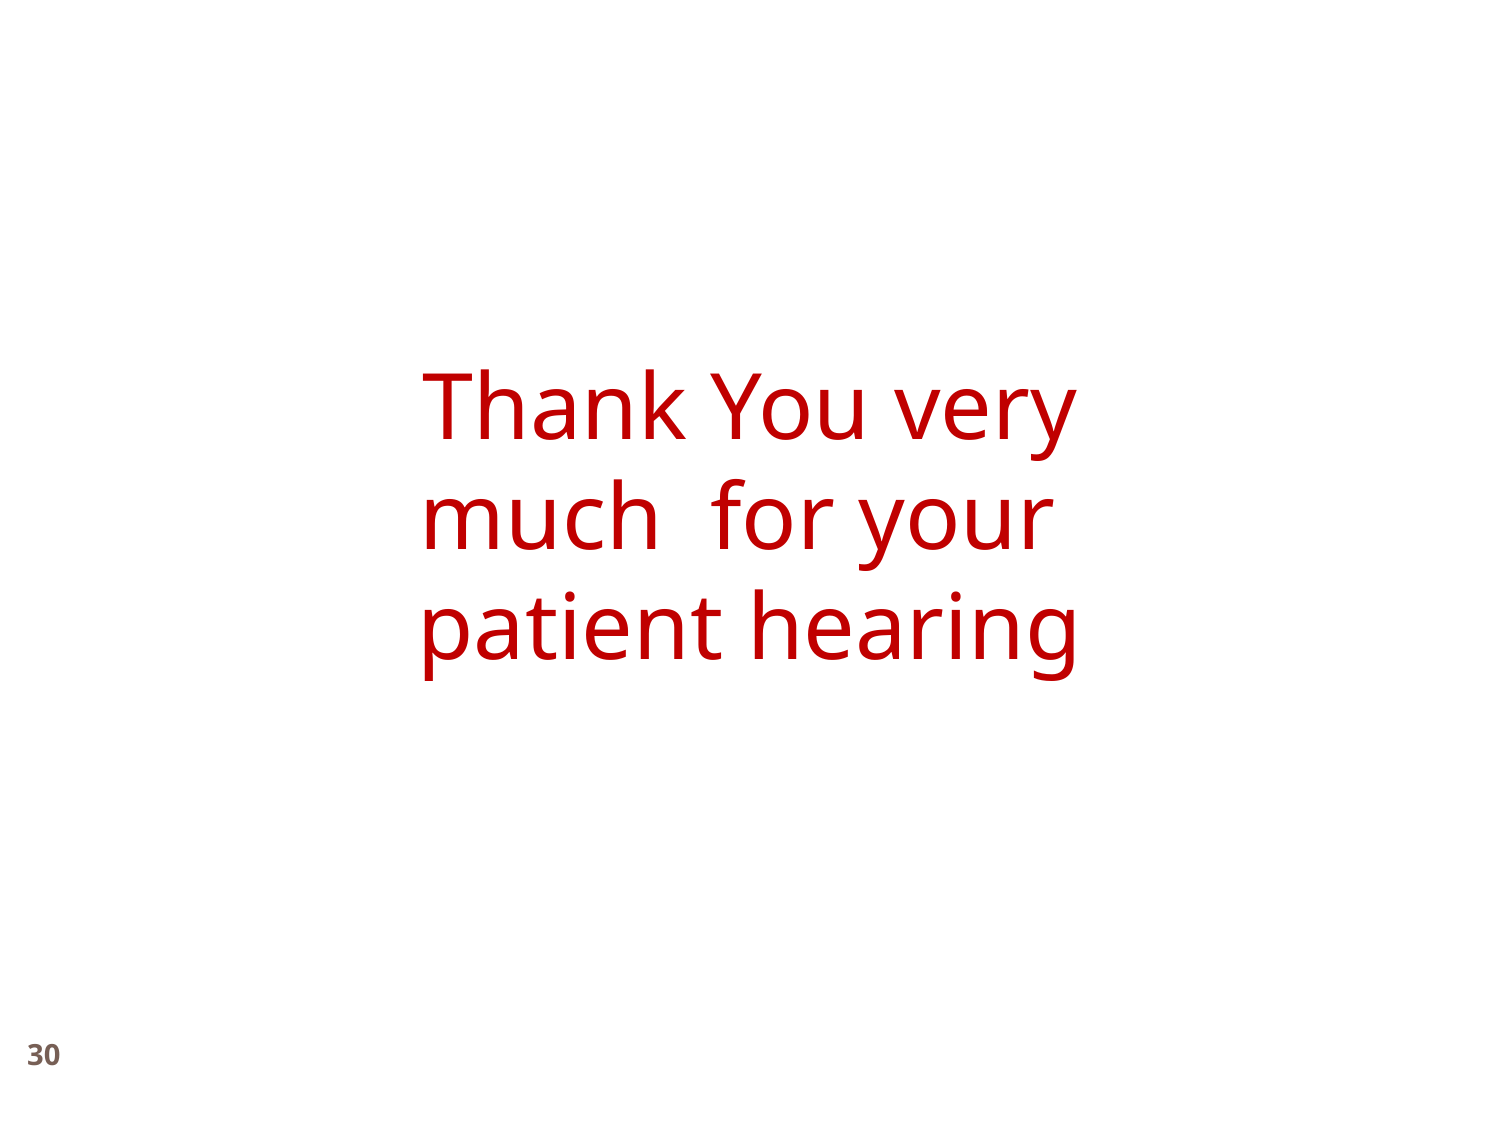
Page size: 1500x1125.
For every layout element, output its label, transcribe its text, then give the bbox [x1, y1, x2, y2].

slide_number 30 [0, 1025, 88, 1088]
title Thank You very much for your patient hearing [324, 350, 1175, 675]
